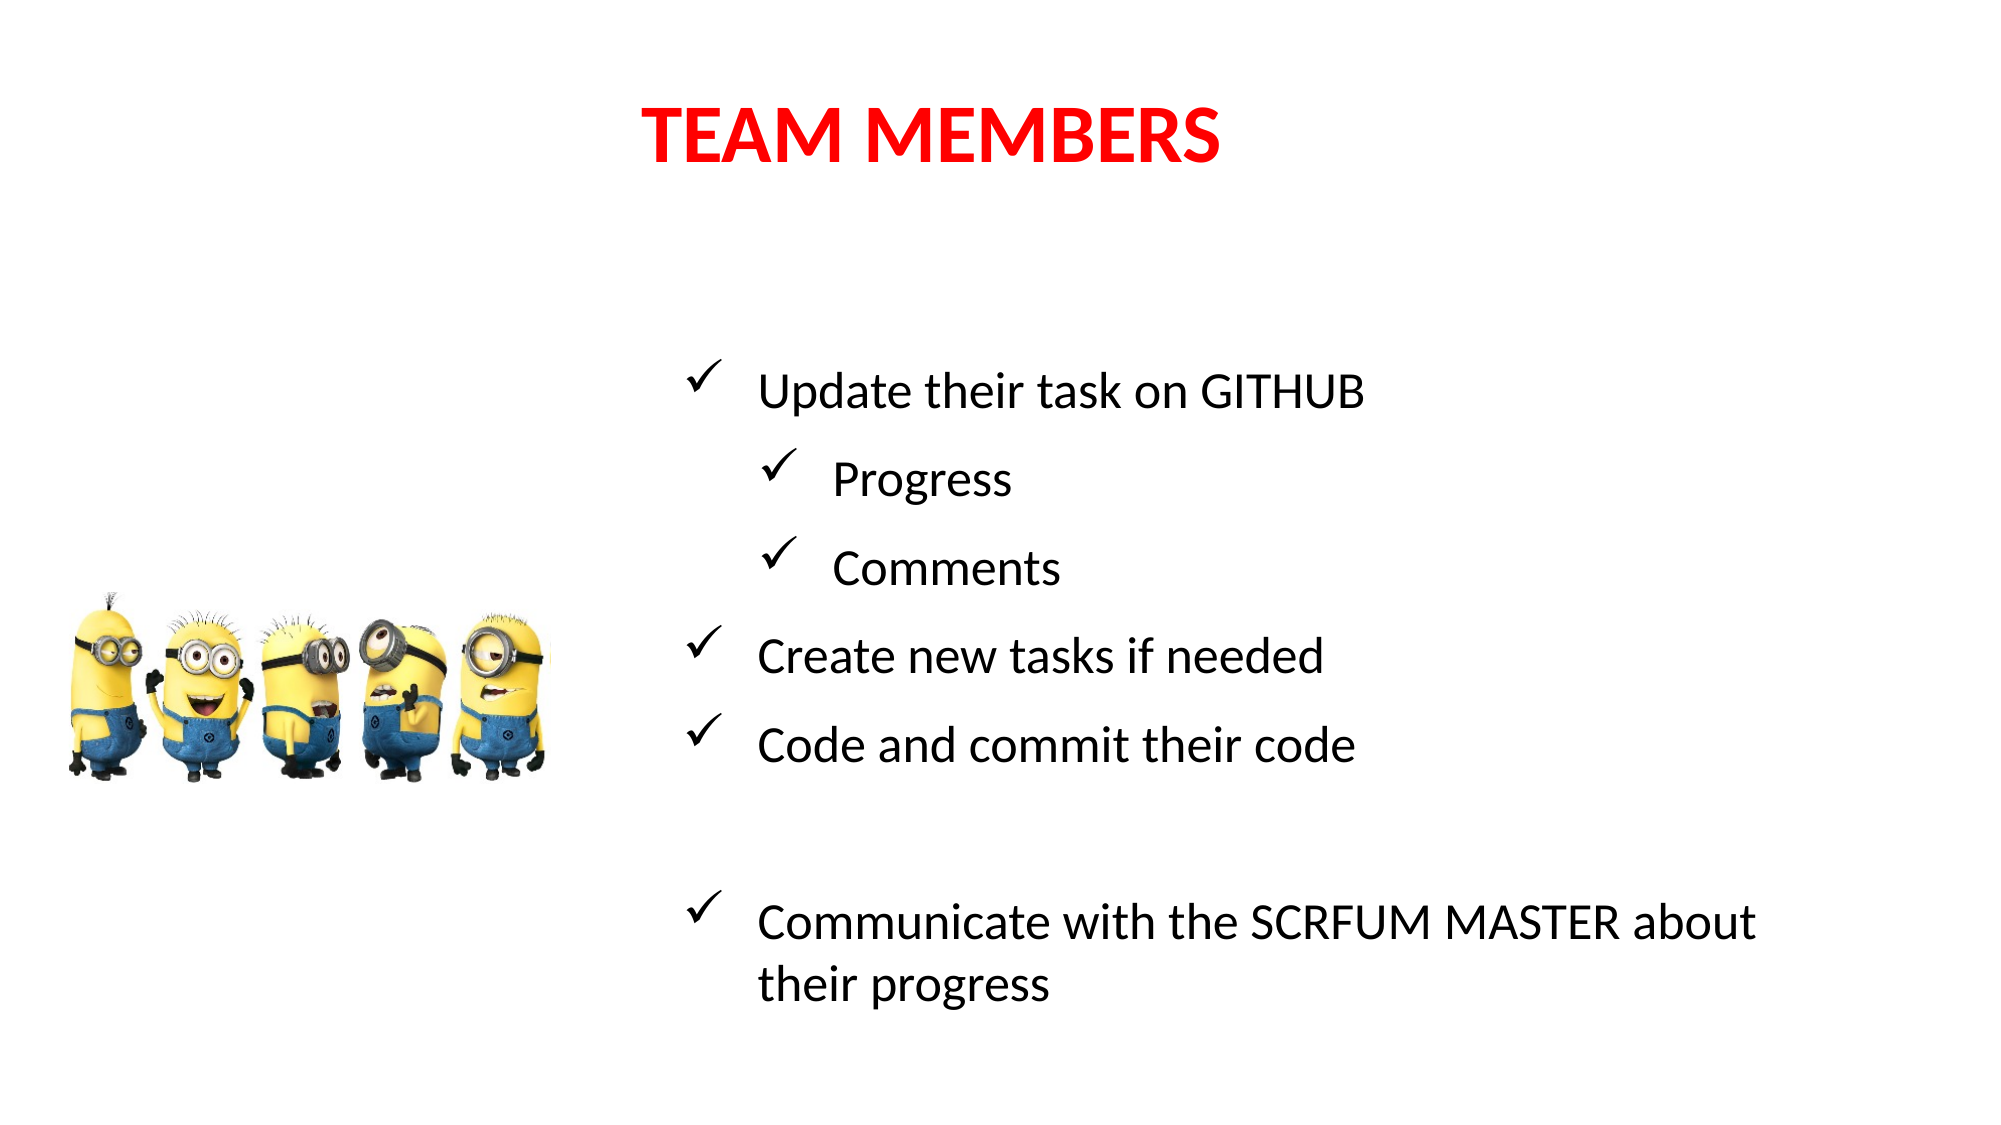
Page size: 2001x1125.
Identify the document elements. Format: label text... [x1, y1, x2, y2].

picture [53, 592, 552, 784]
text_box Update their task on GITHUB Progress Comments Create new tasks if needed Code and commit their code Communicate with the SCRFUM MASTER about their progress [667, 348, 1857, 1020]
text_box TEAM MEMBERS [626, 71, 1238, 187]
